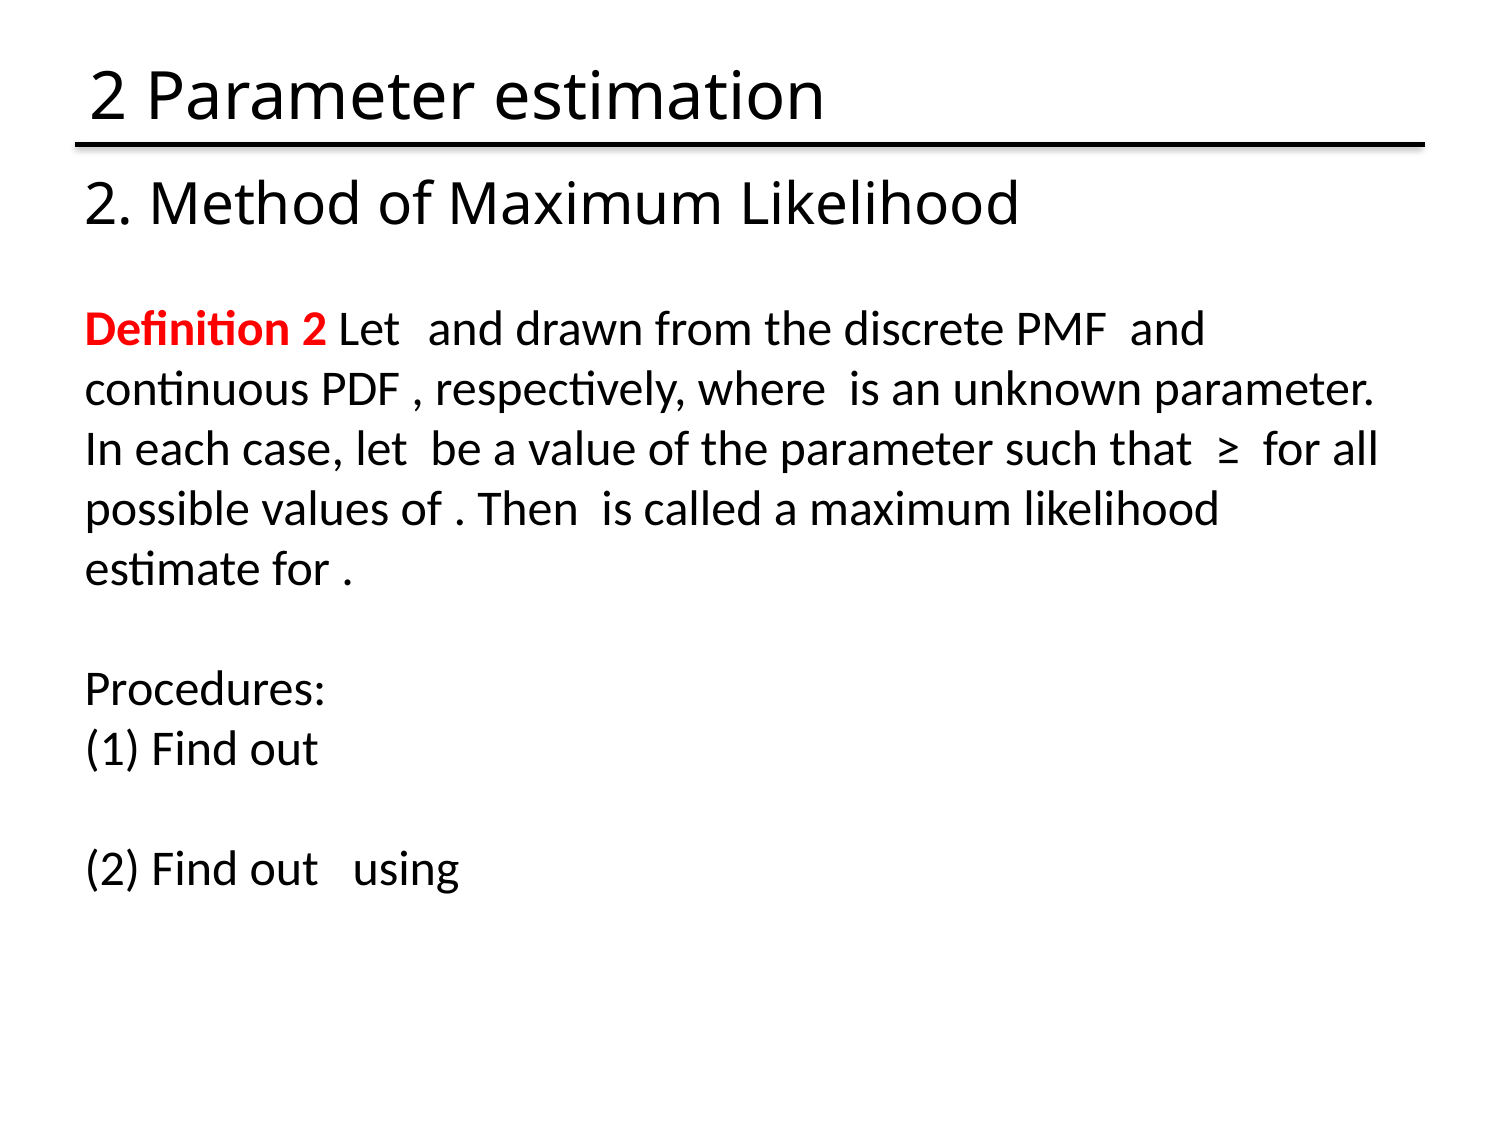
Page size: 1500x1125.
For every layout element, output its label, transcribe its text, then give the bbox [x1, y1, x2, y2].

title 2 Parameter estimation [75, 45, 1425, 145]
